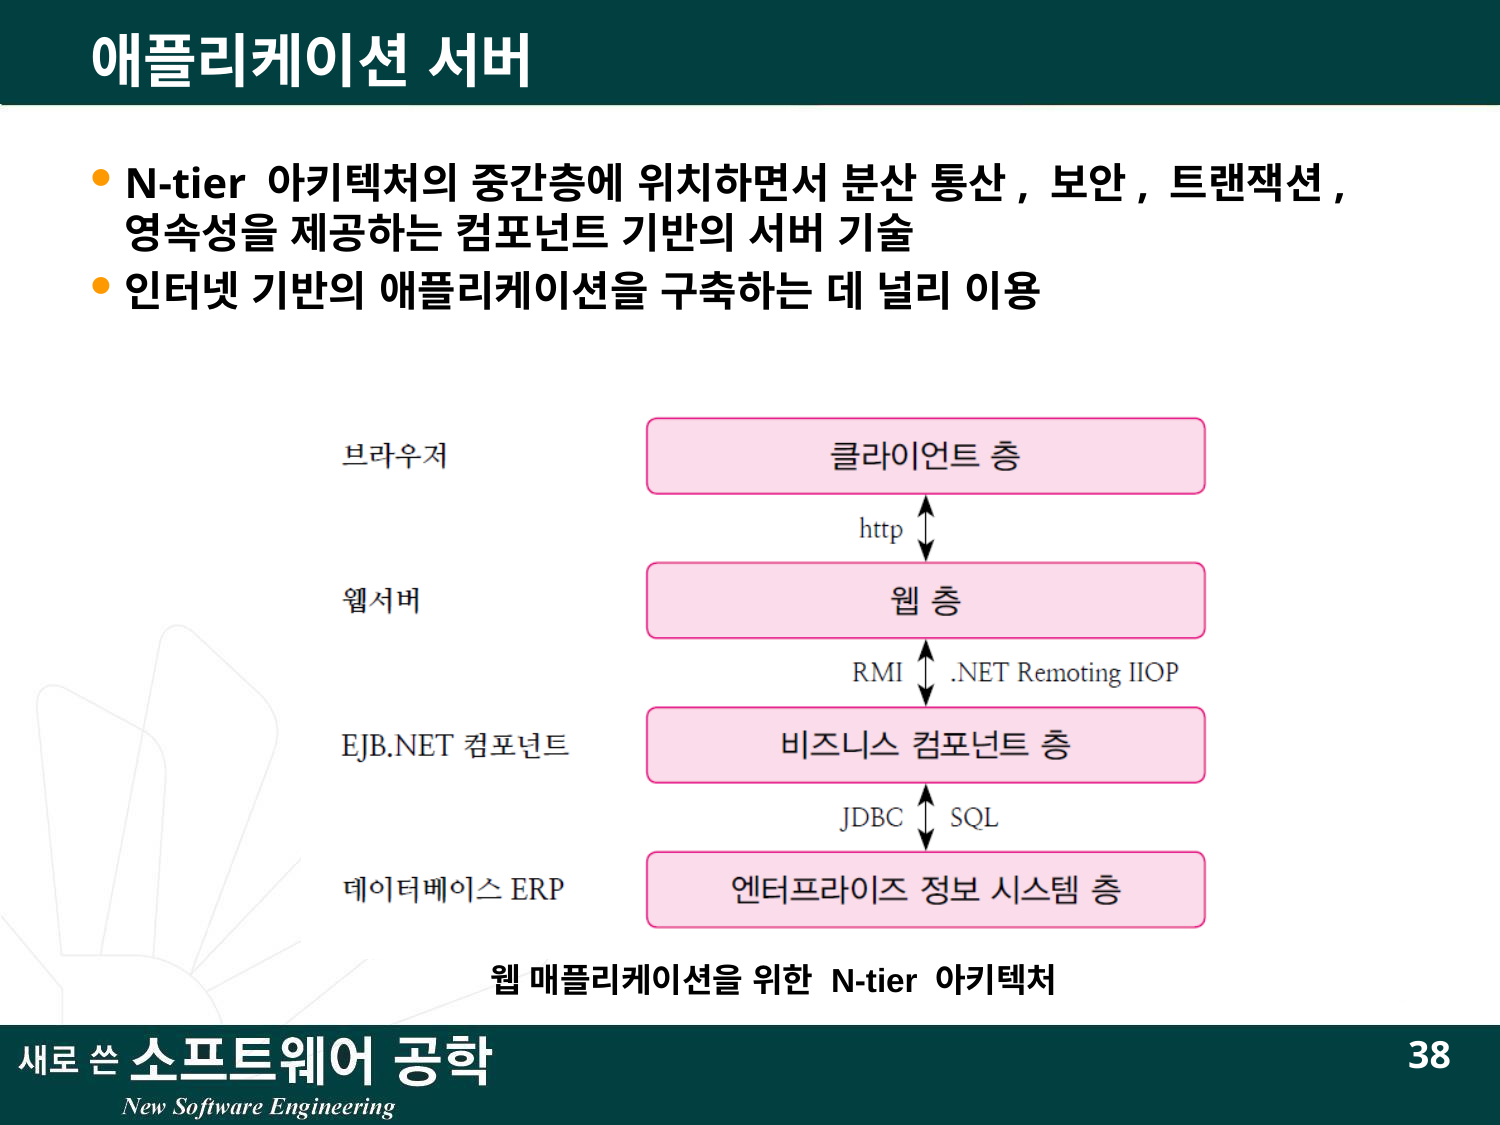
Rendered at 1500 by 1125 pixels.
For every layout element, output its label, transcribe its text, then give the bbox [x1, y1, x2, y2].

title 애플리케이션 서버 [74, 13, 1426, 106]
list N-tier 아키텍처의 중간층에 위치하면서 분산 통산, 보안, 트랜잭션, 영속성을 제공하는 컴포넌트 기반의 서버 기술 인터넷 기반의 애플리케이션을 구축하는 데 널리 이용 [74, 148, 1426, 1006]
picture [0, 0, 1500, 1125]
text_box 웹 매플리케이션을 위한 N-tier 아키텍처 [475, 966, 1073, 1007]
